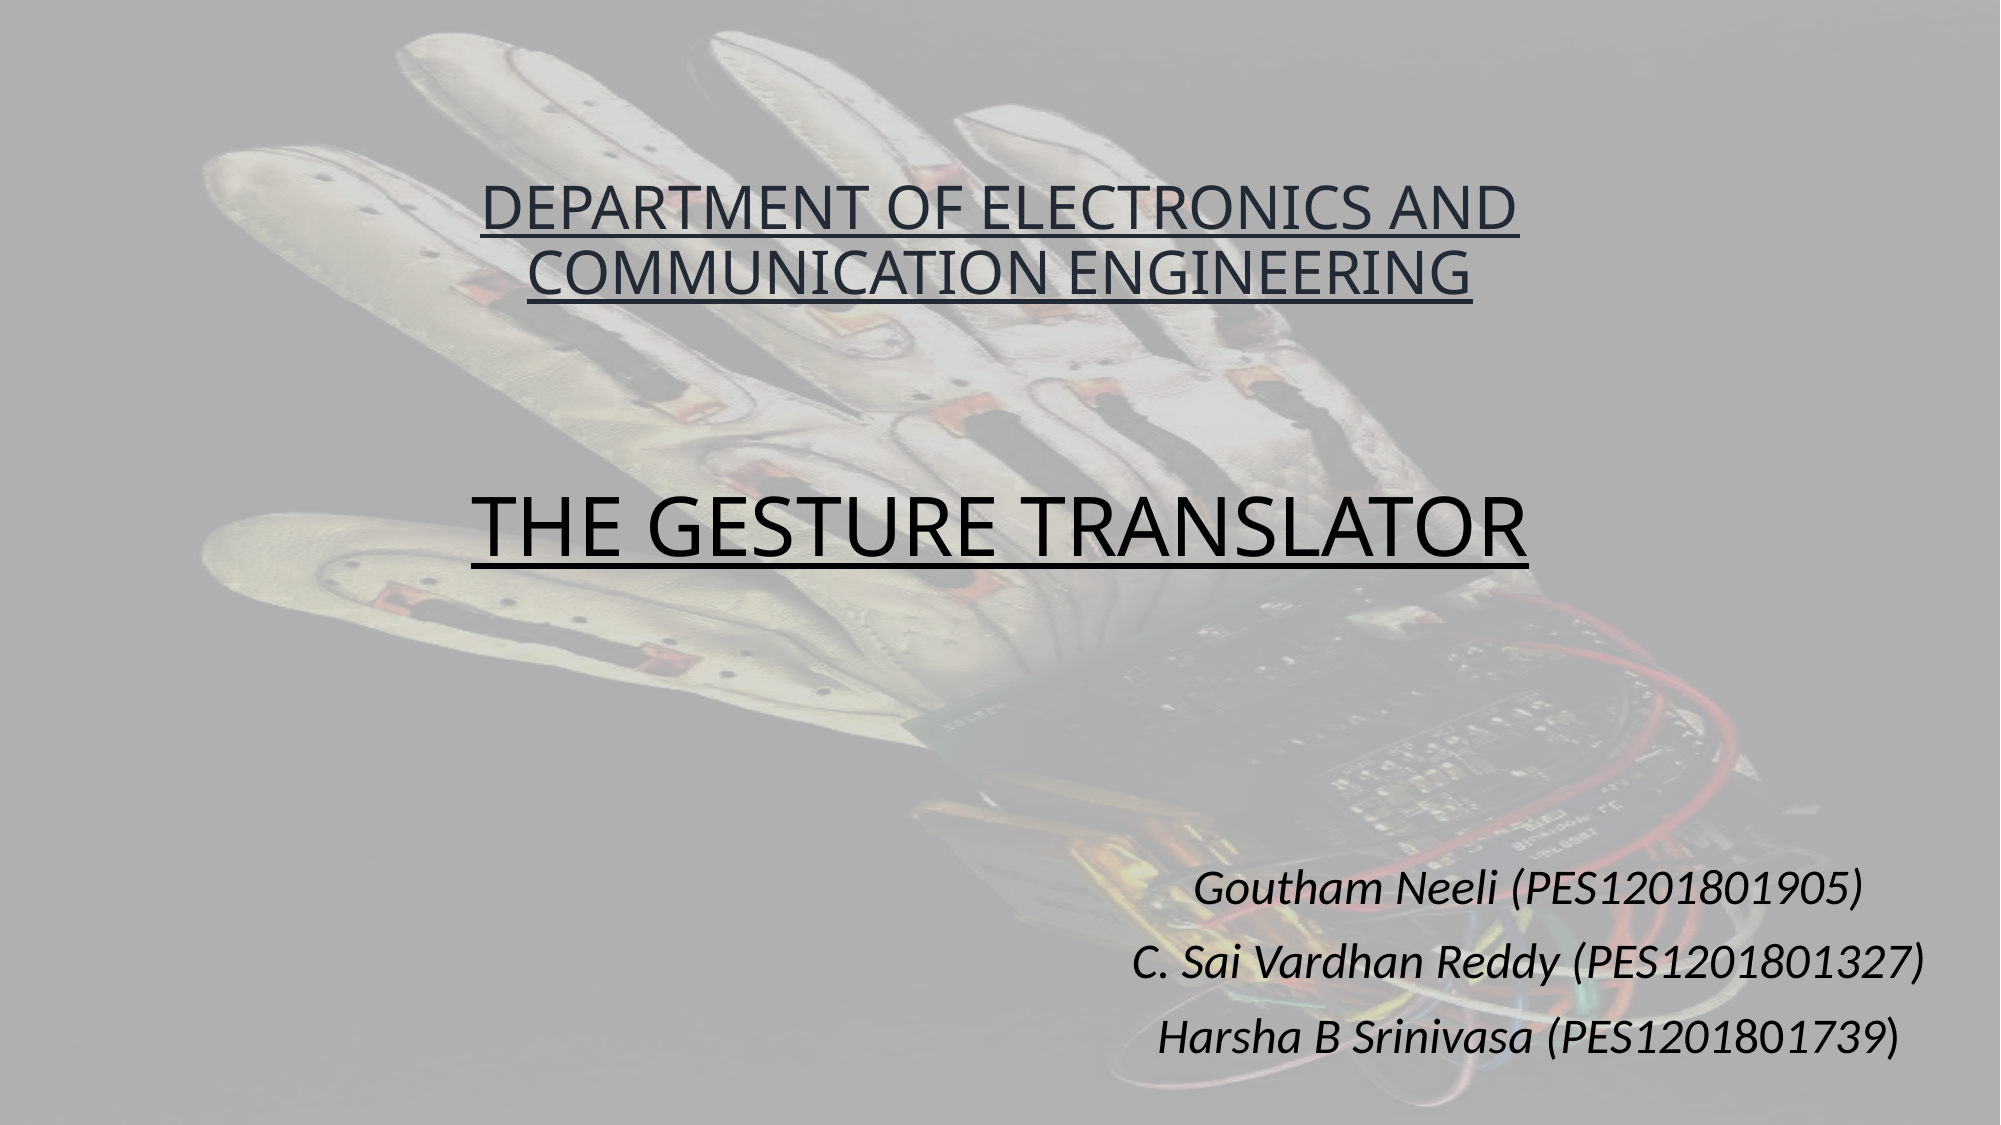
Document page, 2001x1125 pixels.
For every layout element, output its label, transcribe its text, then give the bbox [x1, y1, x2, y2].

title DEPARTMENT OF ELECTRONICS AND COMMUNICATION ENGINEERING THE GESTURE TRANSLATOR [249, 165, 1750, 583]
subtitle Goutham Neeli (PES1201801905) C. Sai Vardhan Reddy (PES1201801327) Harsha B Srinivasa (PES1201801739) [779, 853, 2000, 1125]
